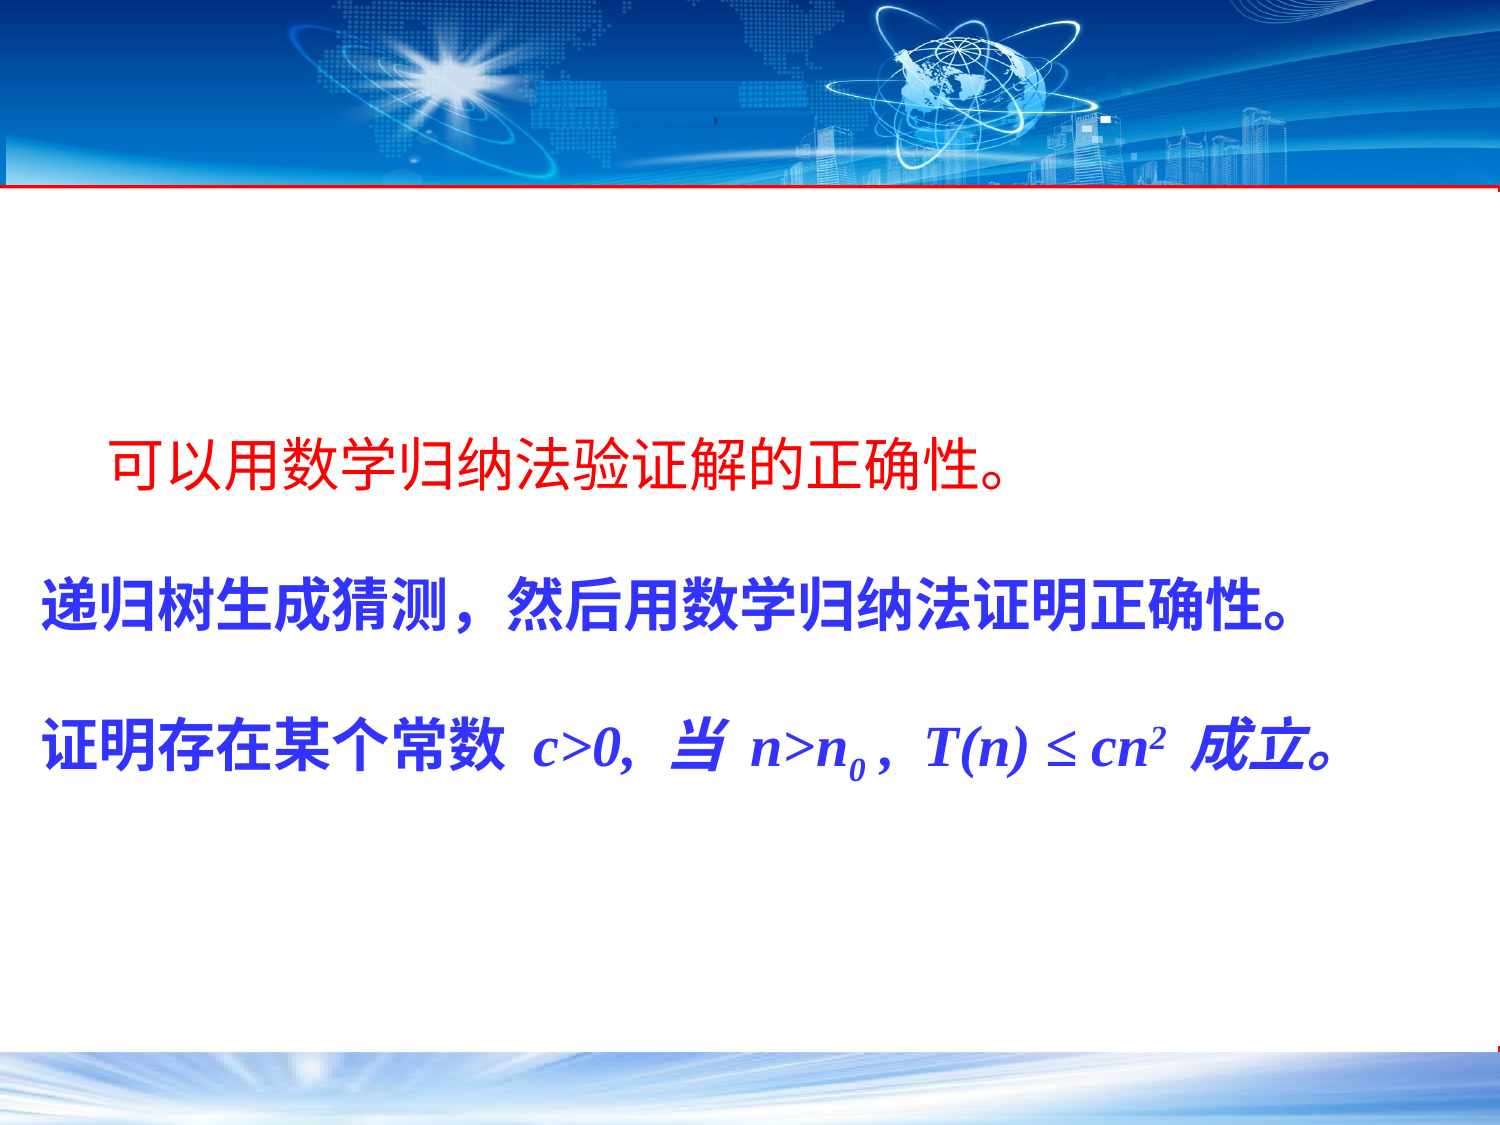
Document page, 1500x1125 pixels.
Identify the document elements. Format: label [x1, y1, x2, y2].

picture [0, 1052, 1500, 1125]
picture [0, 0, 1500, 185]
list [0, 188, 1498, 1053]
